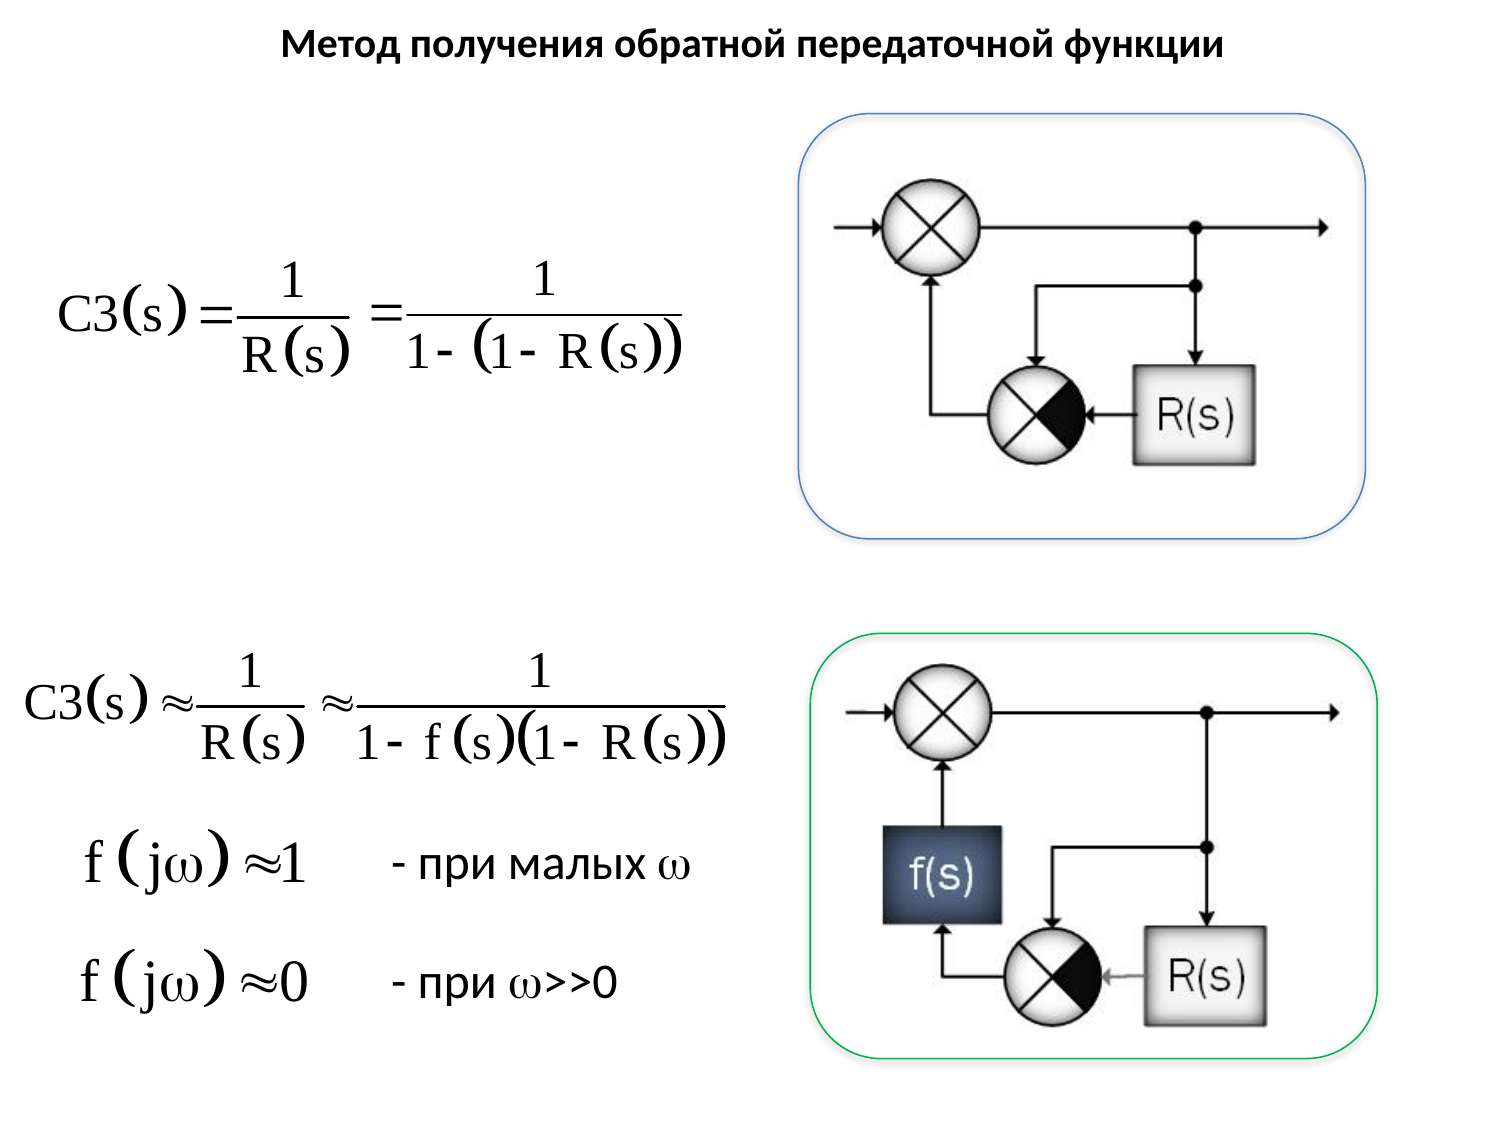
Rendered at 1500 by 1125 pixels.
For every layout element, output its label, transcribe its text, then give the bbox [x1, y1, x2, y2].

picture [844, 662, 1344, 1030]
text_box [359, 246, 690, 399]
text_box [76, 822, 313, 913]
text_box Метод получения обратной передаточной функции [265, 8, 1270, 74]
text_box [72, 941, 318, 1032]
picture [832, 177, 1332, 468]
text_box [797, 112, 1367, 540]
text_box - при >>0 [376, 941, 735, 1017]
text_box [17, 638, 736, 791]
text_box [809, 632, 1378, 1060]
text_box - при малых  [376, 822, 735, 897]
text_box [51, 246, 358, 401]
